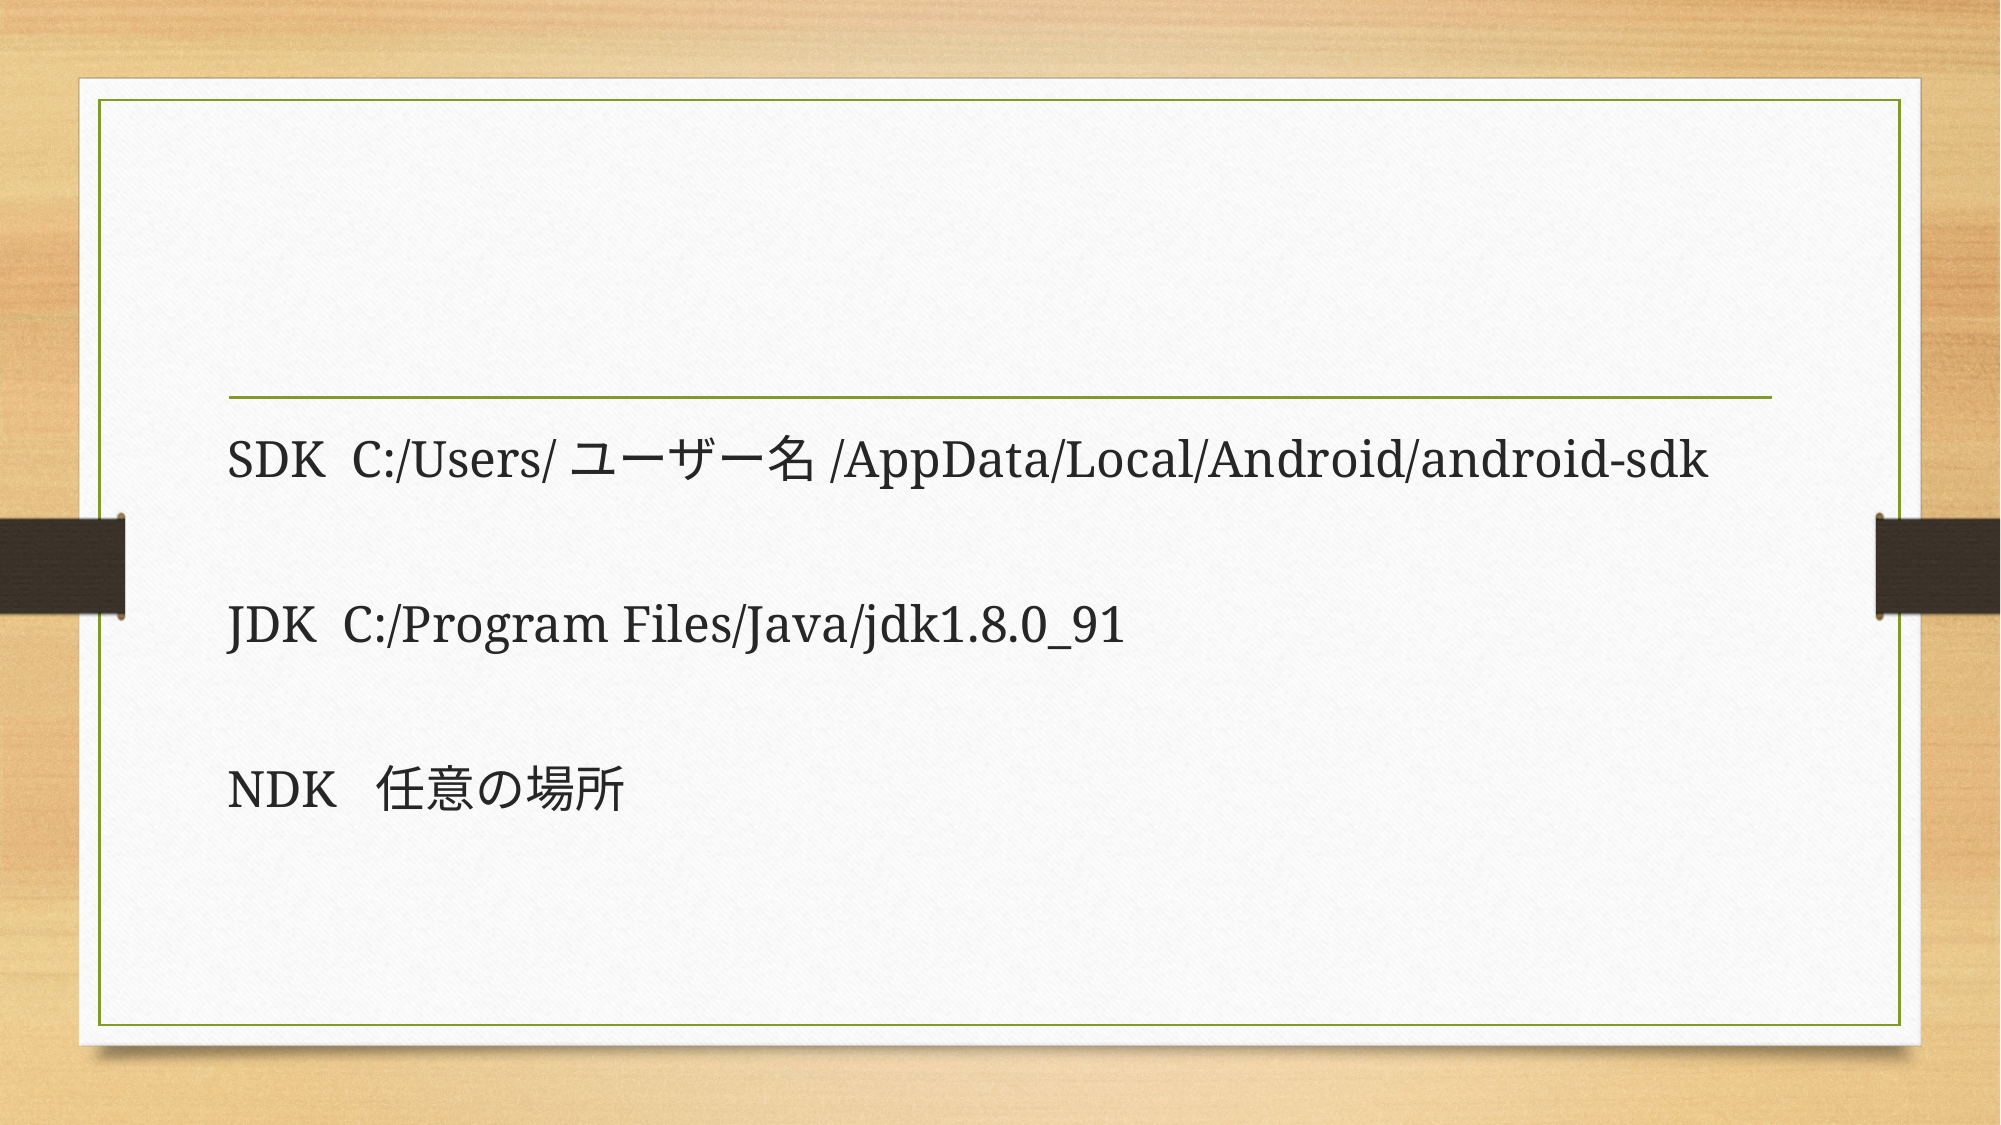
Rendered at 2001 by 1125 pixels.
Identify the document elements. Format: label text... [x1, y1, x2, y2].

list SDK C:/Users/ユーザー名/AppData/Local/Android/android-sdk JDK C:/Program Files/Java/jdk1.8.0_91 NDK 任意の場所 [212, 419, 1788, 964]
picture [0, 0, 2001, 1125]
